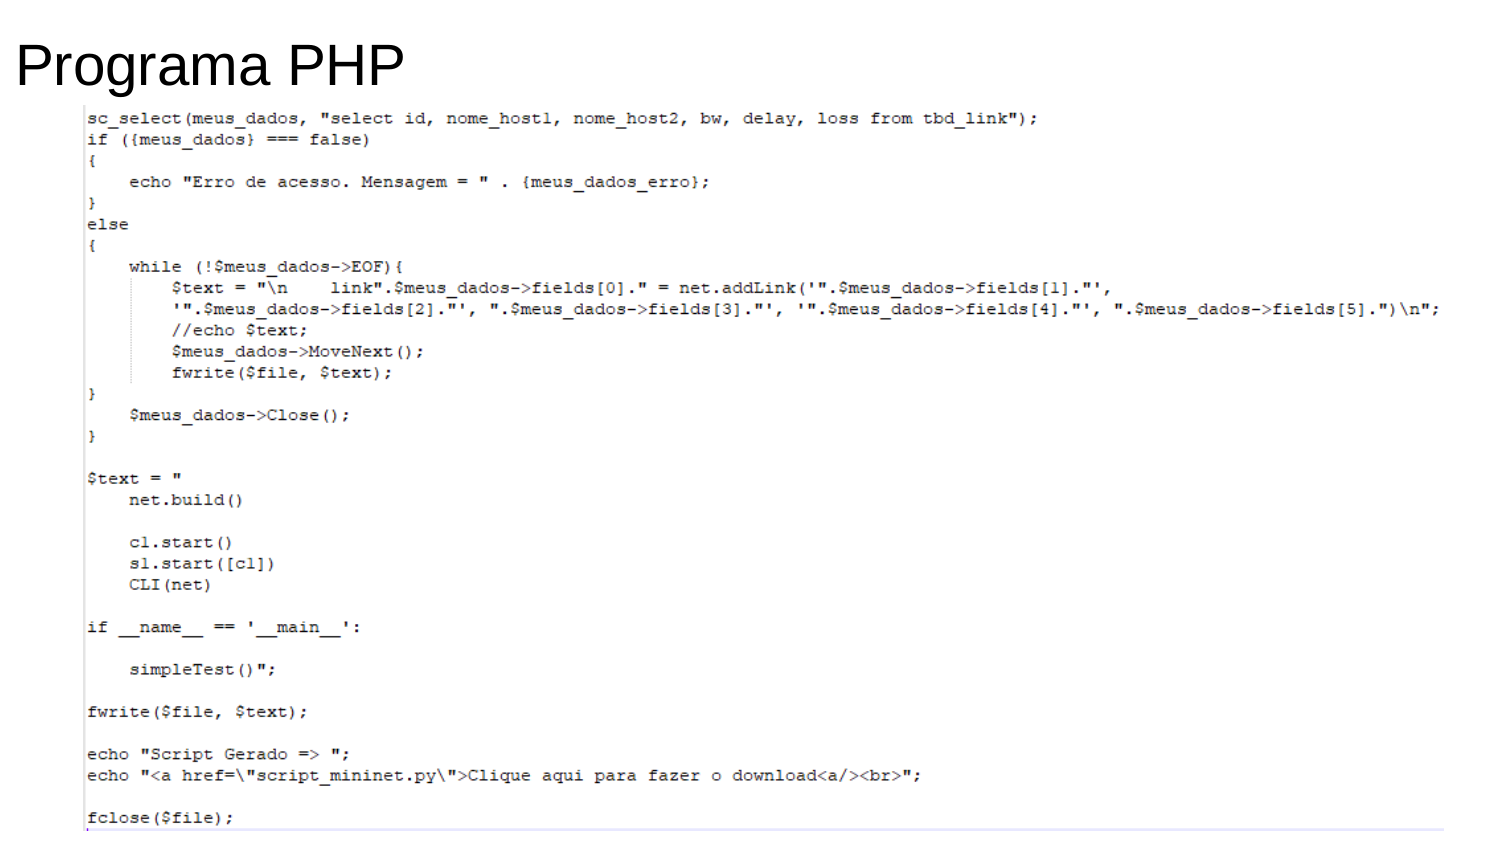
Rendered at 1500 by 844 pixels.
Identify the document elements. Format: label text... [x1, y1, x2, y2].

picture [83, 105, 1445, 831]
title Programa PHP [0, 11, 1398, 106]
